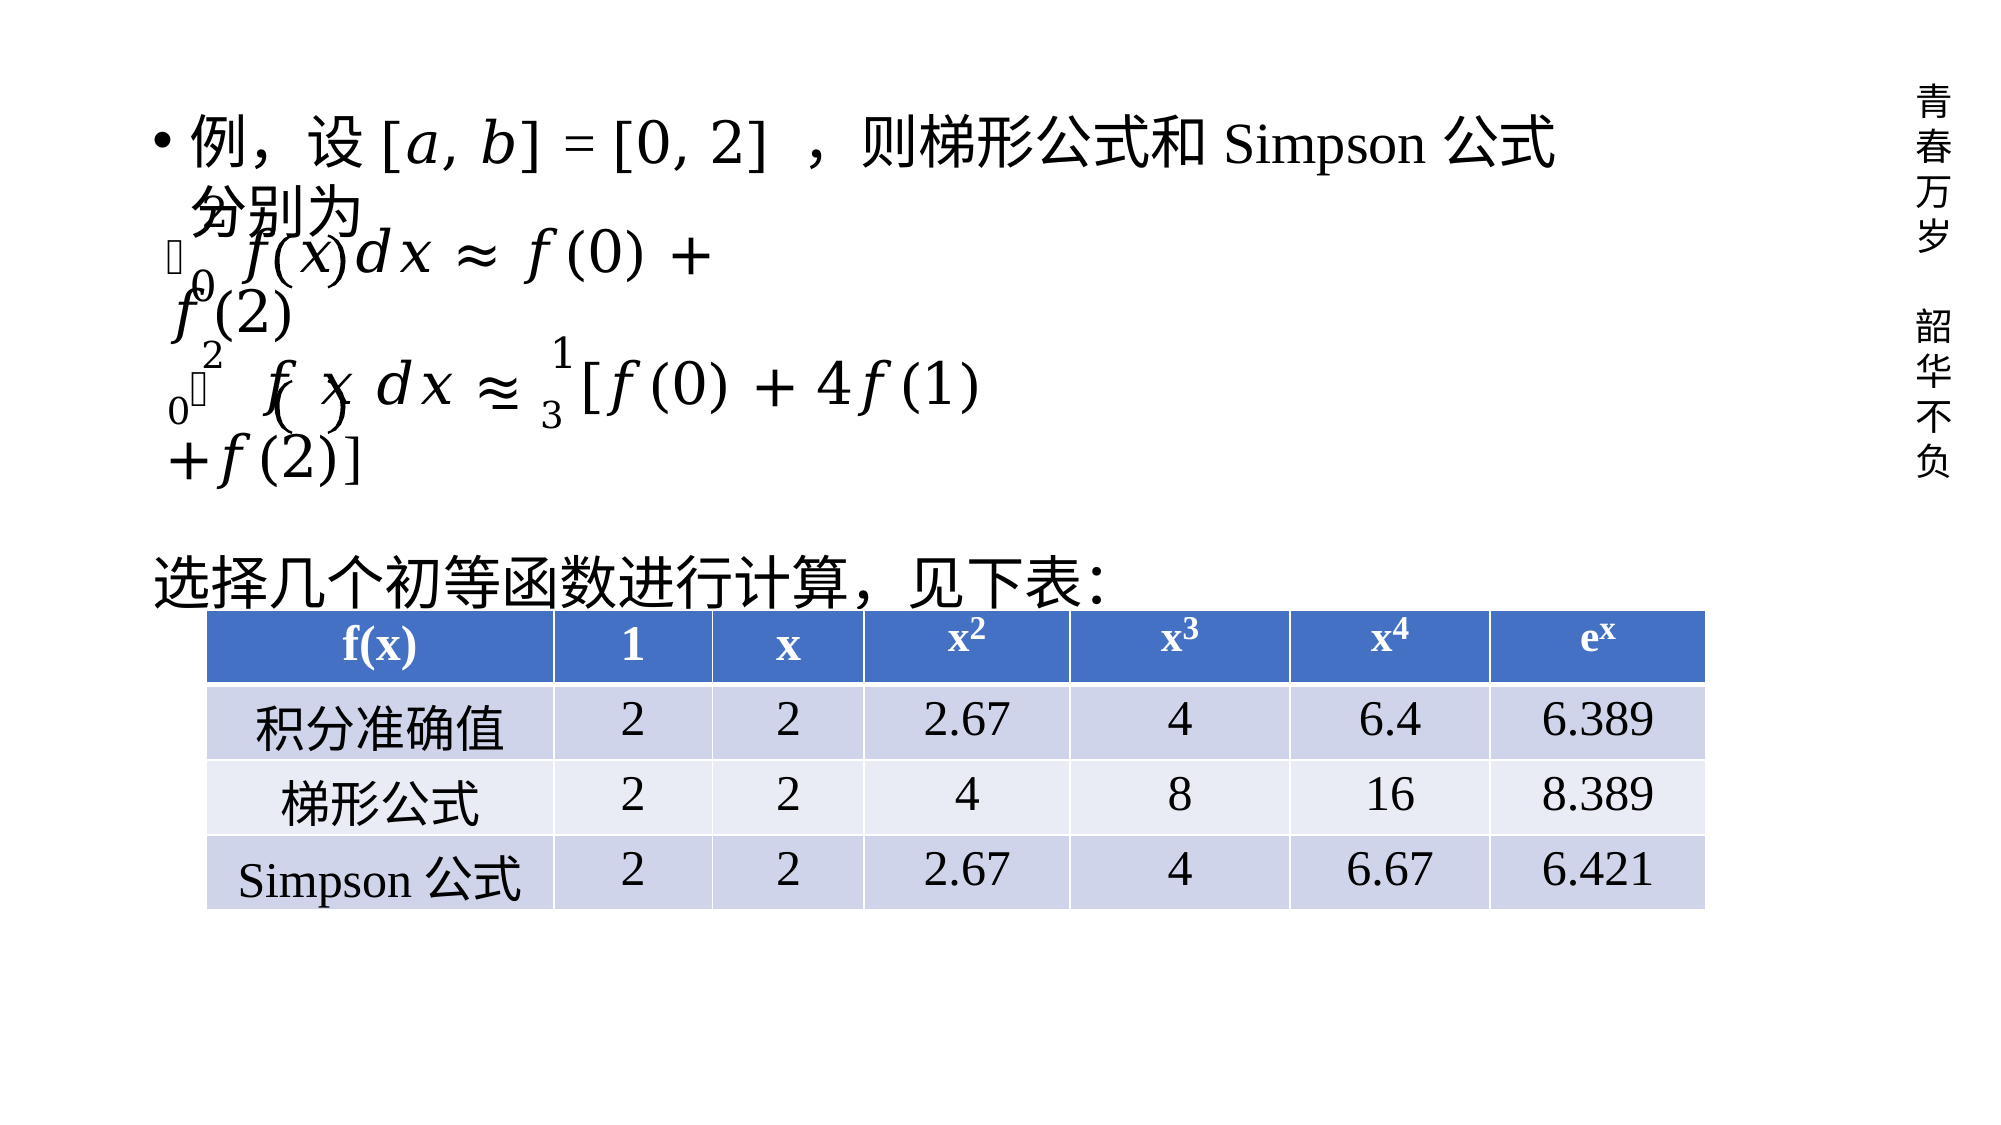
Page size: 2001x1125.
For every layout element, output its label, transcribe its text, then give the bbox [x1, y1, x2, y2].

table_header x2 [865, 611, 1069, 682]
table_cell 4 [1071, 836, 1289, 909]
table_cell 梯形公式 [207, 761, 553, 834]
table_cell 2 [555, 836, 712, 909]
table_header ex [1491, 611, 1705, 682]
table_cell 8.389 [1491, 761, 1705, 834]
text_box 2 1 ׬0 𝑓 𝑥 𝑑𝑥 ≈ 3 [𝑓(0) + 4𝑓(1) +𝑓(2)] 选择几个初等函数进行计算，见下表： [144, 344, 1152, 616]
table_cell 4 [1071, 687, 1289, 759]
text_box 2 ׬ 𝑓 𝑥 𝑑𝑥 ≈ 𝑓(0) + 𝑓(2) [164, 198, 794, 344]
table_cell 4 [865, 761, 1069, 834]
table_header 1 [555, 611, 712, 682]
table_cell Simpson公式 [207, 836, 553, 909]
table_header x [713, 611, 863, 682]
table_cell 6.67 [1291, 836, 1489, 909]
table_cell 2.67 [865, 687, 1069, 759]
table_cell 6.389 [1491, 687, 1705, 759]
table_cell 6.4 [1291, 687, 1489, 759]
text_box 例，设[𝑎, 𝑏] = [0, 2] ，则梯形公式和Simpson公式分别为 [150, 102, 1600, 245]
table_header f(x) [207, 611, 553, 682]
text_box 韶 华 不 负 [1913, 300, 1955, 483]
table_cell 8 [1071, 761, 1289, 834]
table_header x4 [1291, 611, 1489, 682]
table_cell 积分准确值 [207, 687, 553, 759]
table_cell 2 [713, 687, 863, 759]
table_cell 2 [713, 836, 863, 909]
table_cell 2 [555, 687, 712, 759]
table_header x3 [1071, 611, 1289, 682]
table_cell 2 [713, 761, 863, 834]
table_cell 16 [1291, 761, 1489, 834]
table_cell 2 [555, 761, 712, 834]
table_cell 2.67 [865, 836, 1069, 909]
text_box 青 春 万 岁 [1913, 75, 1955, 258]
table_cell 6.421 [1491, 836, 1705, 909]
